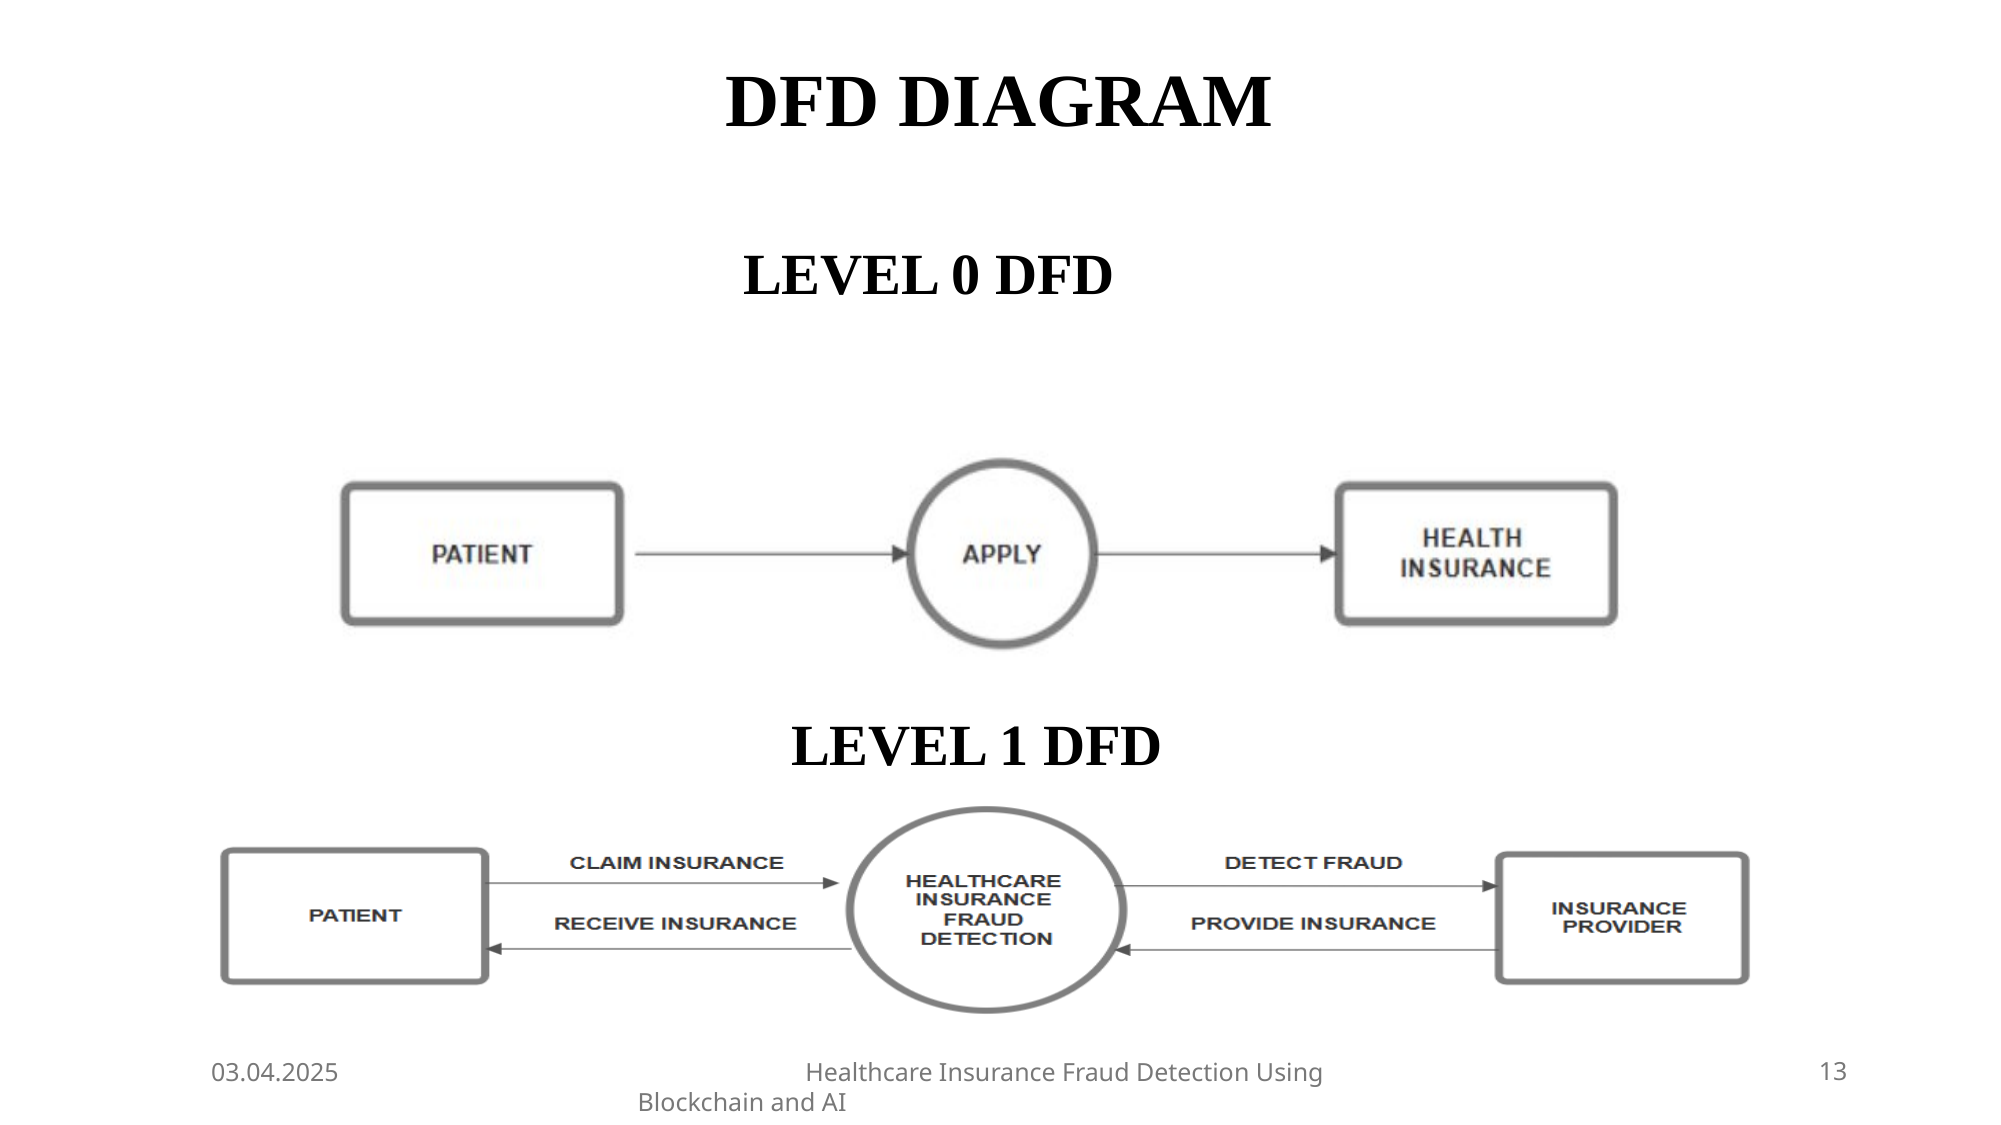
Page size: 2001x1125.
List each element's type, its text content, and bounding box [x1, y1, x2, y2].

text_box LEVEL 1 DFD [705, 707, 1248, 784]
text_box LEVEL 0 DFD [590, 228, 1267, 314]
title DFD DIAGRAM [137, 59, 1863, 278]
footer 03.04.2025 Healthcare Insurance Fraud Detection Using Blockchain and AI ​ [137, 1042, 1380, 1125]
slide_number 13 [1412, 1042, 1863, 1103]
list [293, 417, 1661, 707]
picture [196, 784, 1805, 1044]
